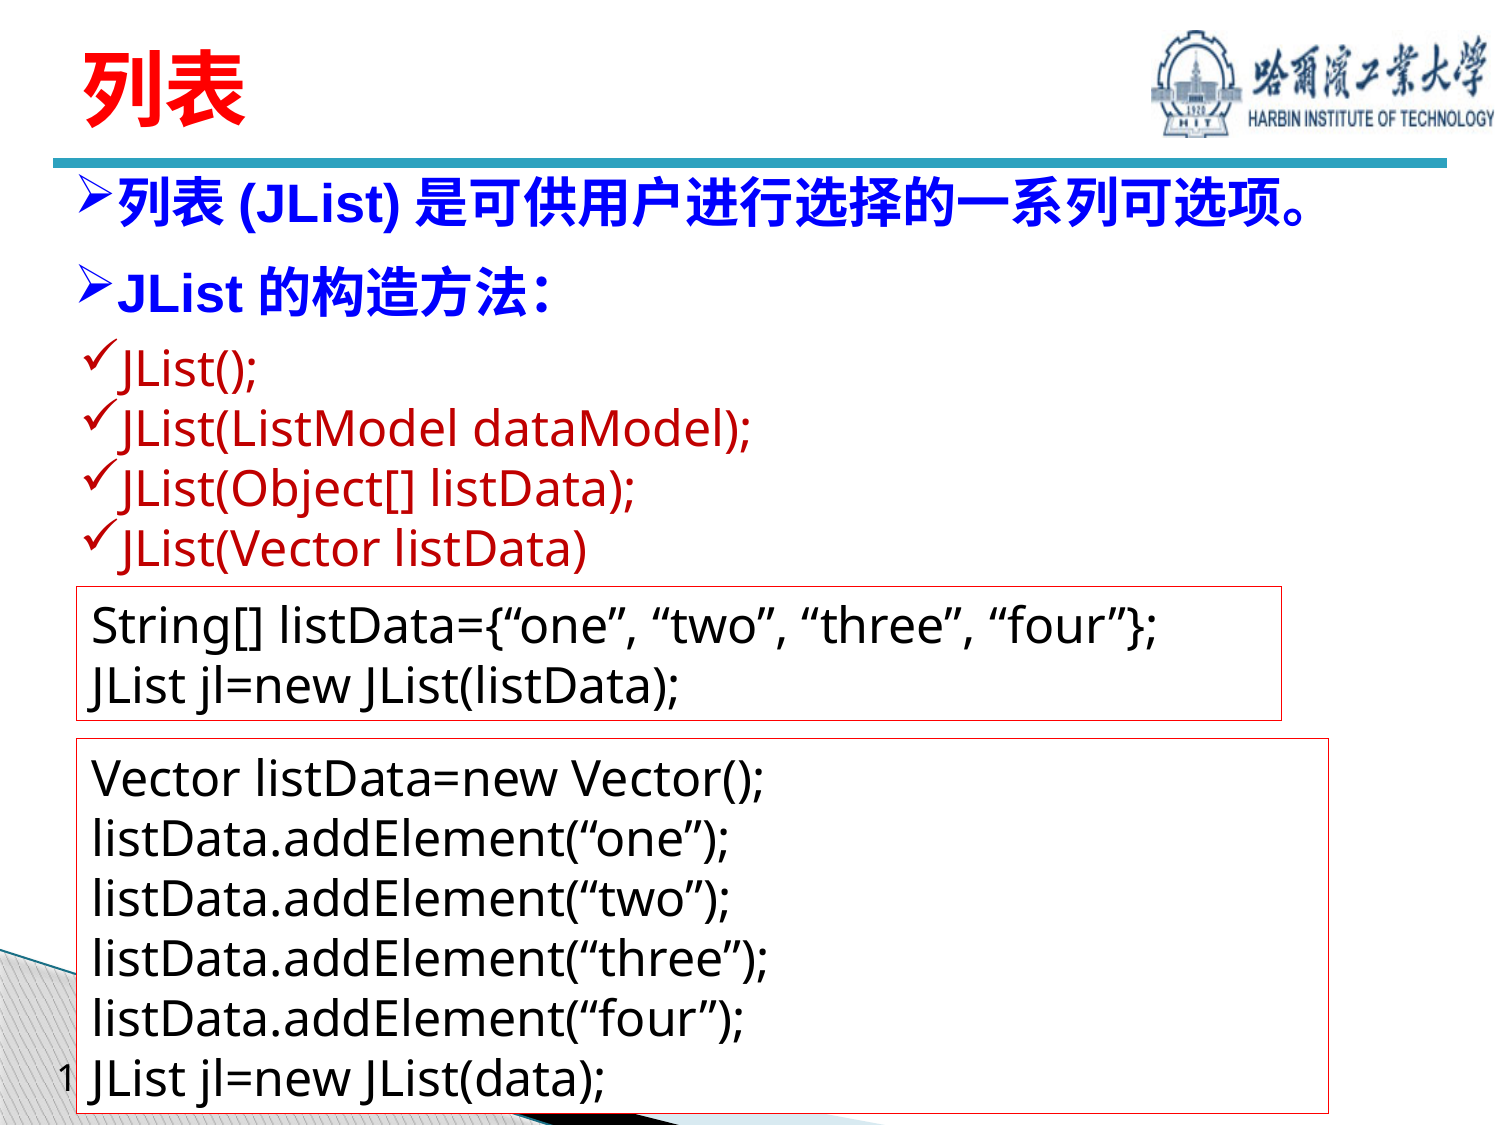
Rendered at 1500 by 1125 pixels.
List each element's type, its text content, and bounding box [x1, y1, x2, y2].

title 列表 [66, 23, 1417, 152]
text_box Vector listData=new Vector(); listData.addElement(“one”); listData.addElement(“two”); listData.addElement(“three”); listData.addElement(“four”); JList jl=new JList(data); [76, 738, 1329, 1114]
picture [1417, 30, 1495, 138]
text_box 列表(JList)是可供用户进行选择的一系列可选项。 JList的构造方法： [59, 160, 1454, 331]
text_box String[] listData={“one”, “two”, “three”, “four”}; JList jl=new JList(listData); [76, 586, 1282, 721]
text_box JList(); JList(ListModel dataModel); JList(Object[] listData); JList(Vector listData) [64, 328, 1436, 584]
